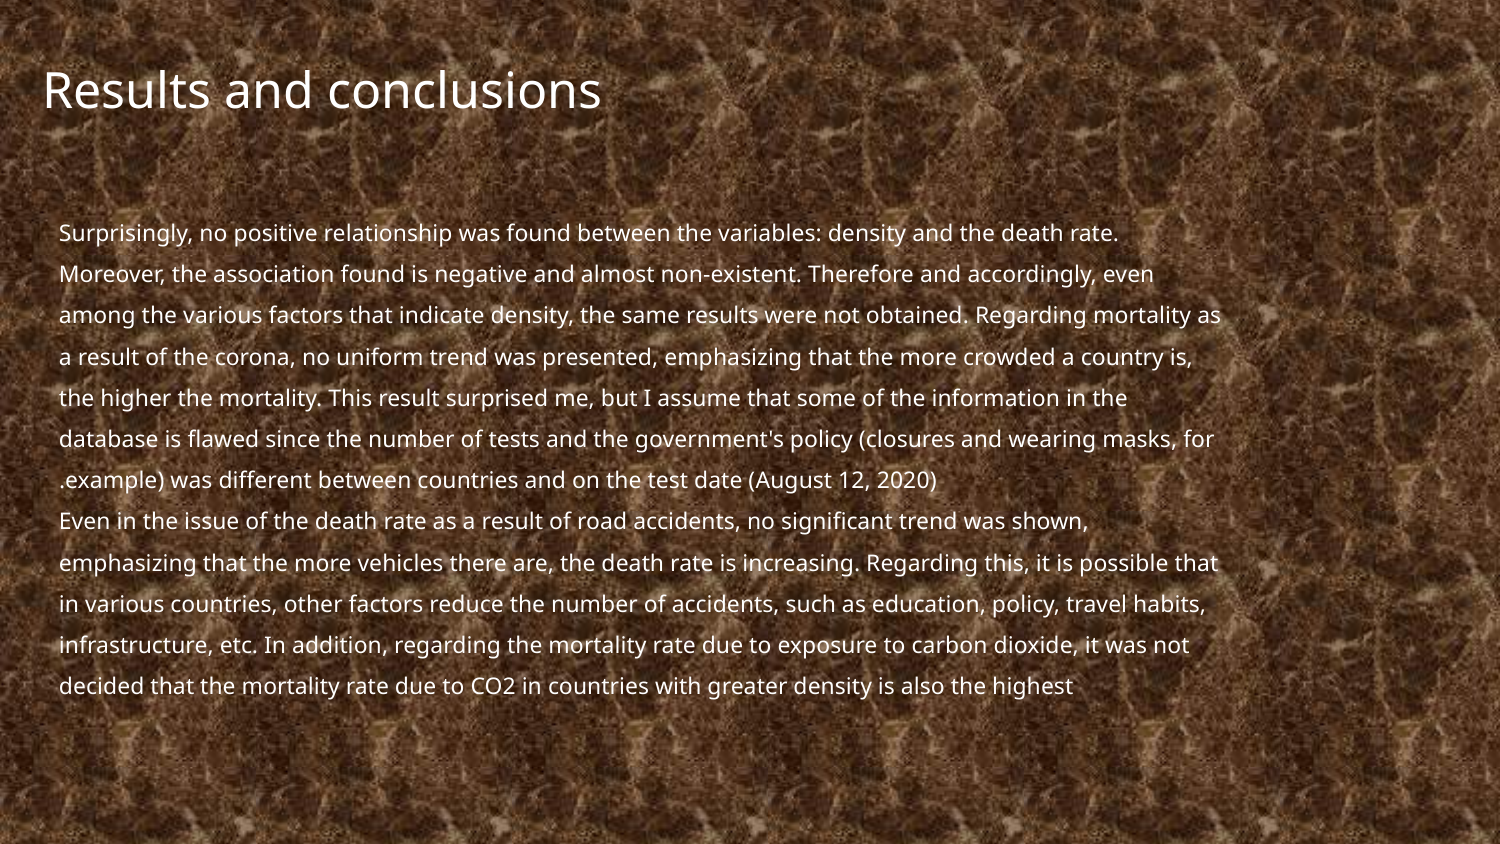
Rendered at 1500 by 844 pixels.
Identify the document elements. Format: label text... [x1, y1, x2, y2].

text_box ‏Results and conclusions [27, 15, 1259, 199]
picture [0, 0, 1500, 844]
text_box Surprisingly, no positive relationship was found between the variables: density and the death rate. Moreover, the association found is negative and almost non-existent. Therefore and accordingly, even among the various factors that indicate density, the same results were not obtained. Regarding mortality as a result of the corona, no uniform trend was presented, emphasizing that the more crowded a country is, the higher the mortality. This result surprised me, but I assume that some of the information in the database is flawed since the number of tests and the government's policy (closures and wearing masks, for example) was different between countries and on the test date (August 12, 2020). Even in the issue of the death rate as a result of road accidents, no significant trend was shown, emphasizing that the more vehicles there are, the death rate is increasing. Regarding this, it is possible that in various countries, other factors reduce the number of accidents, such as education, policy, travel habits, infrastructure, etc. In addition, regarding the mortality rate due to exposure to carbon dioxide, it was not decided that the mortality rate due to CO2 in countries with greater density is also the highest [44, 197, 1242, 707]
